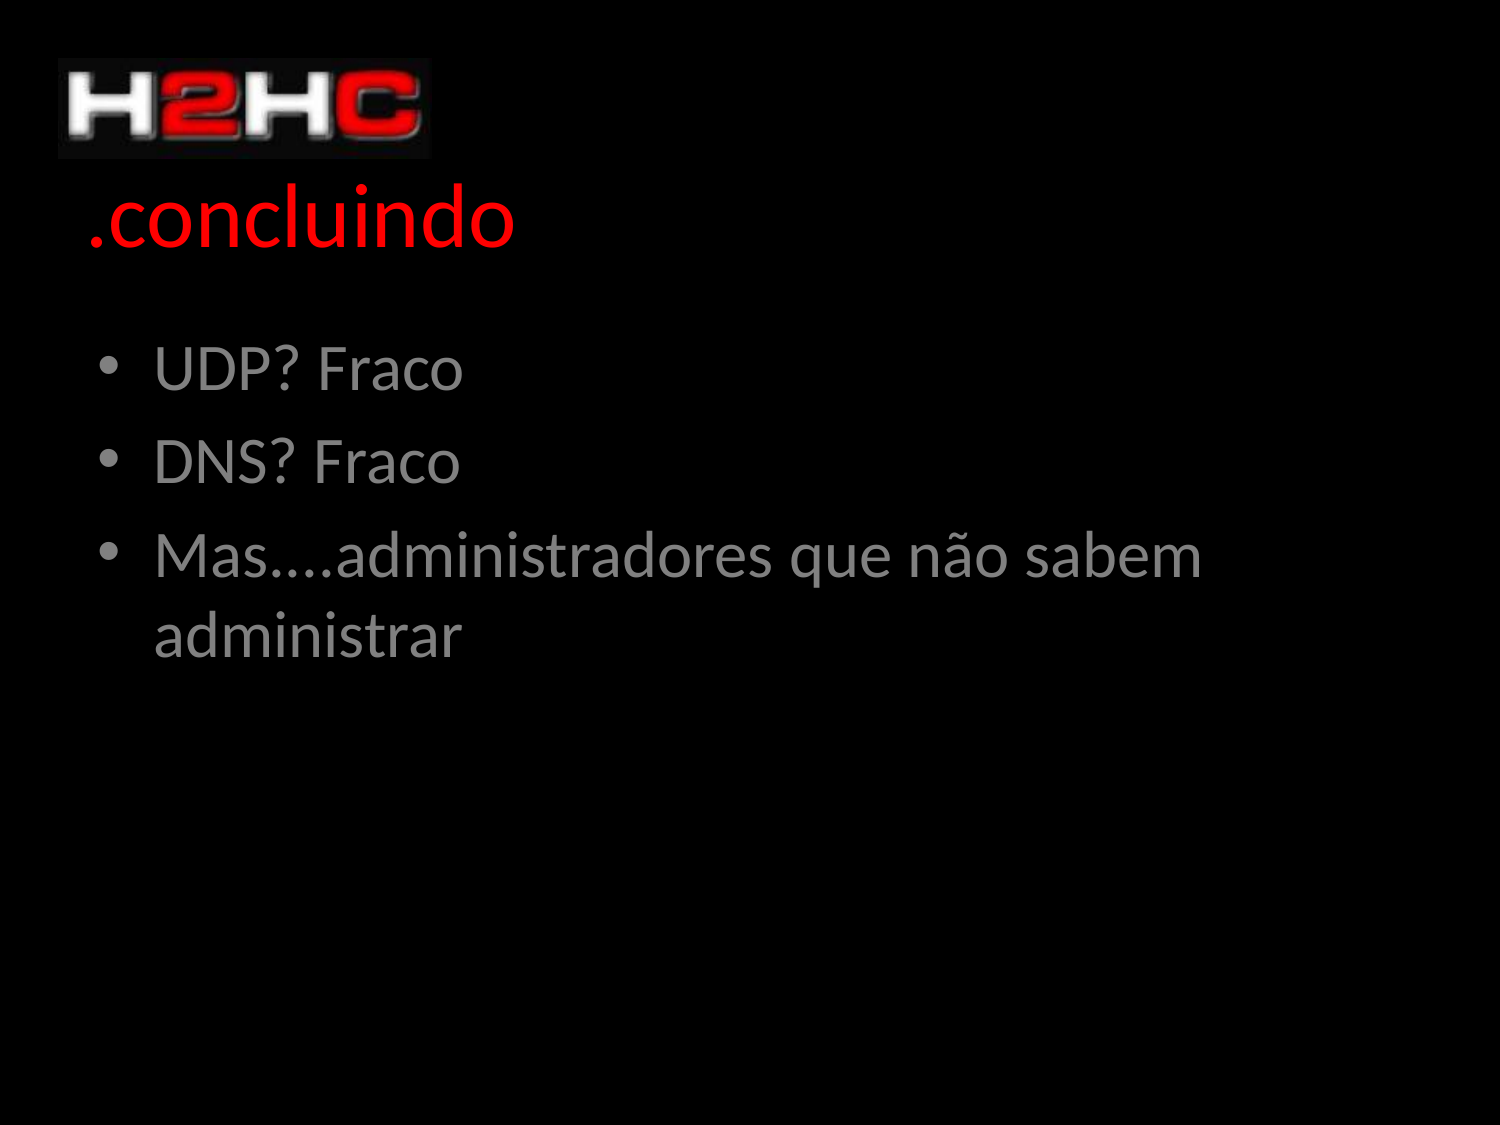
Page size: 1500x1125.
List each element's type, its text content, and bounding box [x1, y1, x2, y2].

list UDP? Fraco DNS? Fraco Mas....administradores que não sabem administrar [82, 316, 1432, 1059]
picture [58, 58, 433, 159]
title .concluindo [70, 117, 1421, 305]
